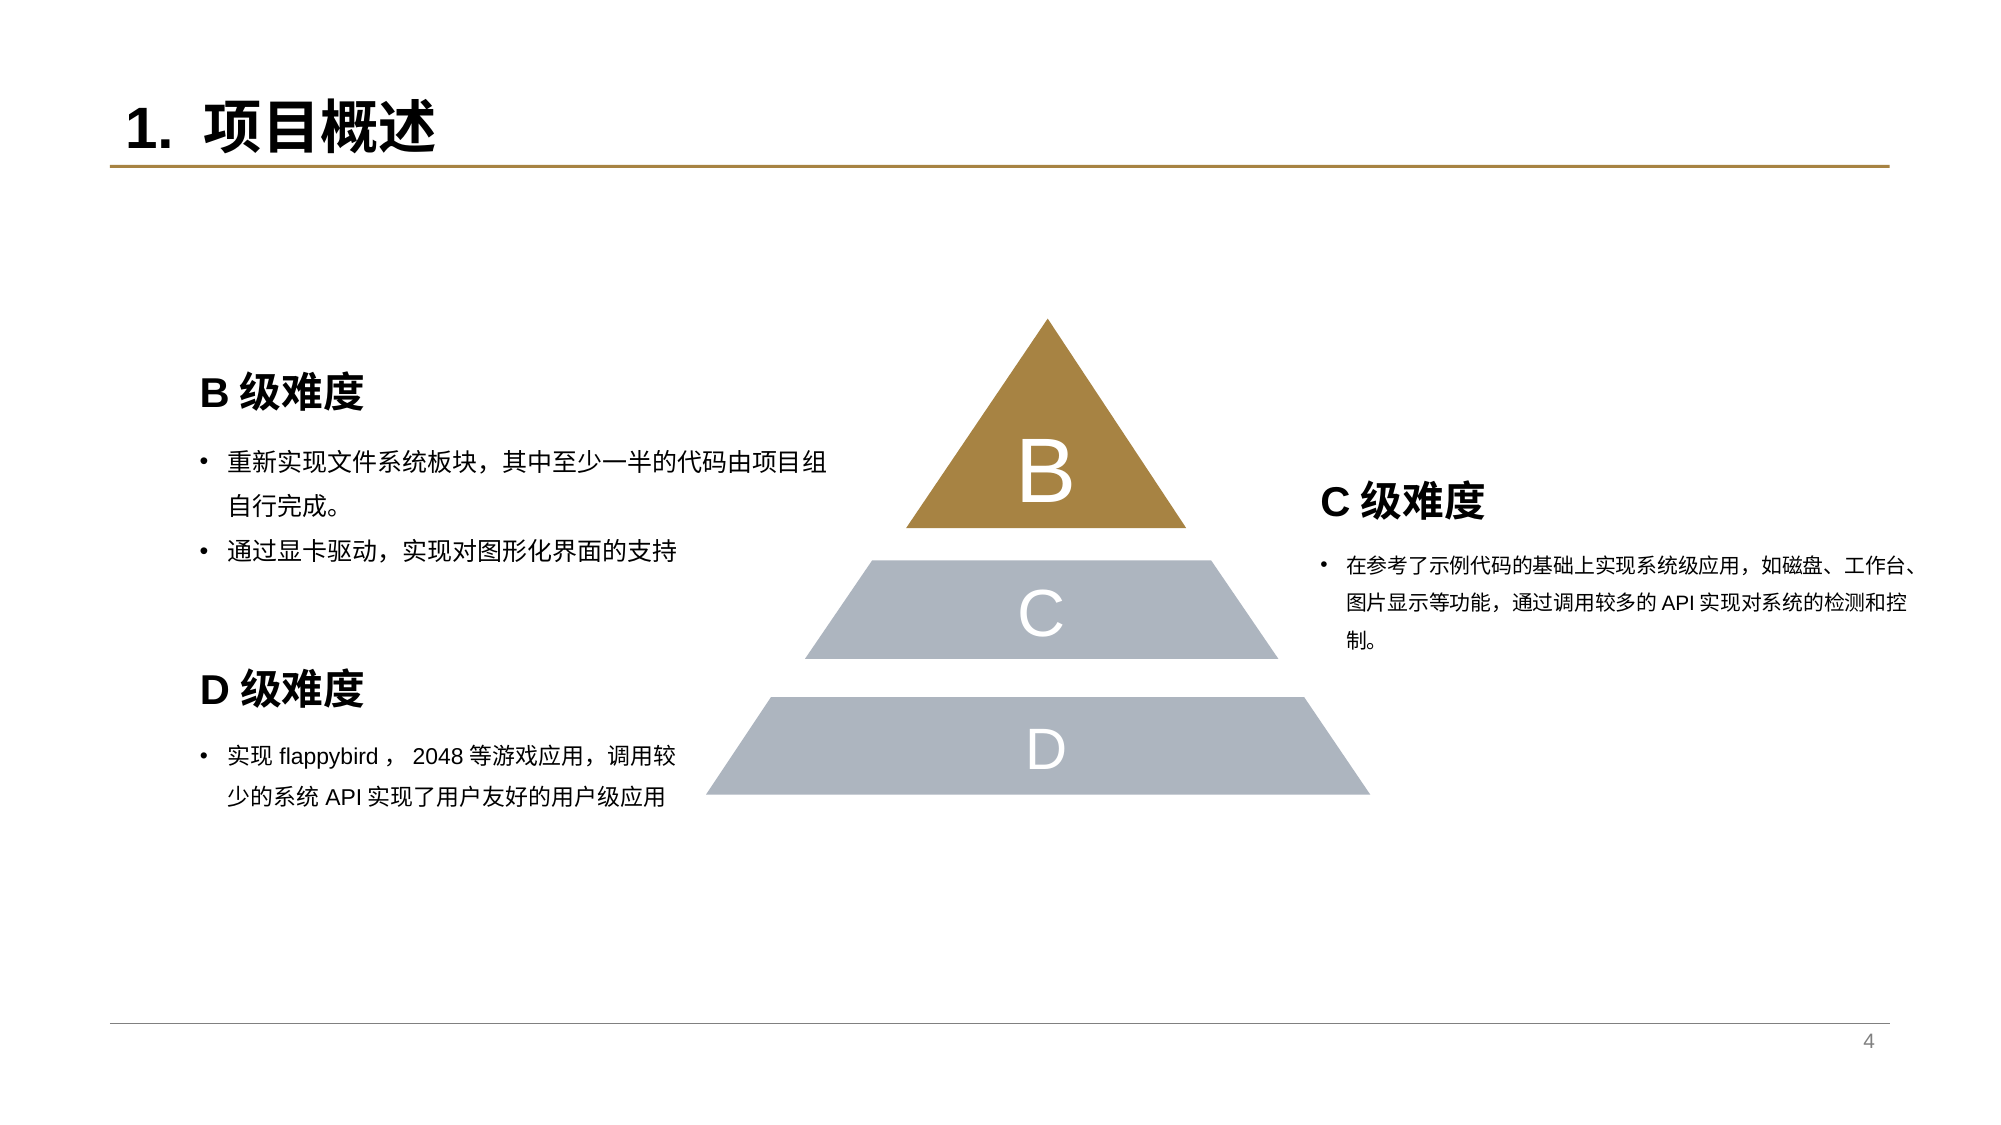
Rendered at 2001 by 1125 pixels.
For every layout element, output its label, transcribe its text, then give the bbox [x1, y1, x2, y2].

slide_number 4 [1412, 1023, 1890, 1058]
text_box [184, 318, 1926, 867]
title 1. 项目概述 [109, 0, 1890, 169]
